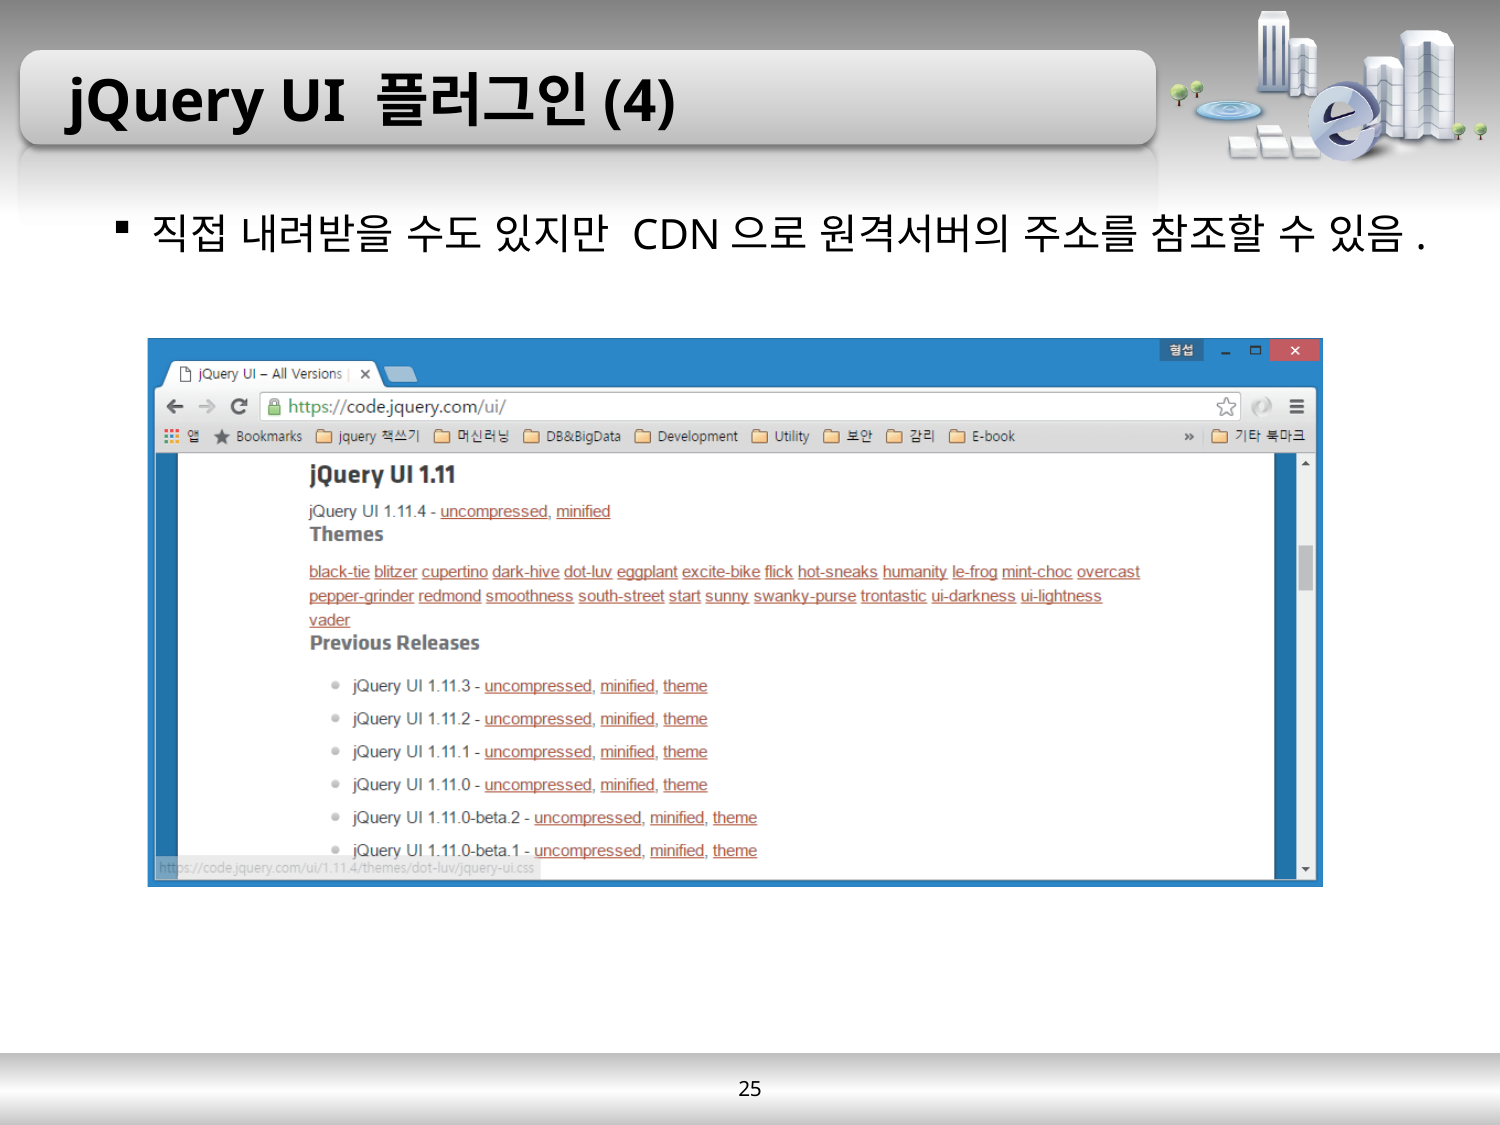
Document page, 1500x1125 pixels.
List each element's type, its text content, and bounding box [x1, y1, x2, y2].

title jQuery UI 플러그인(4) [52, 55, 1404, 156]
list 직접 내려받을 수도 있지만 CDN으로 원격서버의 주소를 참조할 수 있음. [54, 195, 1448, 1036]
picture [9, 46, 1166, 243]
picture [147, 337, 1324, 888]
picture [1170, 11, 1487, 177]
